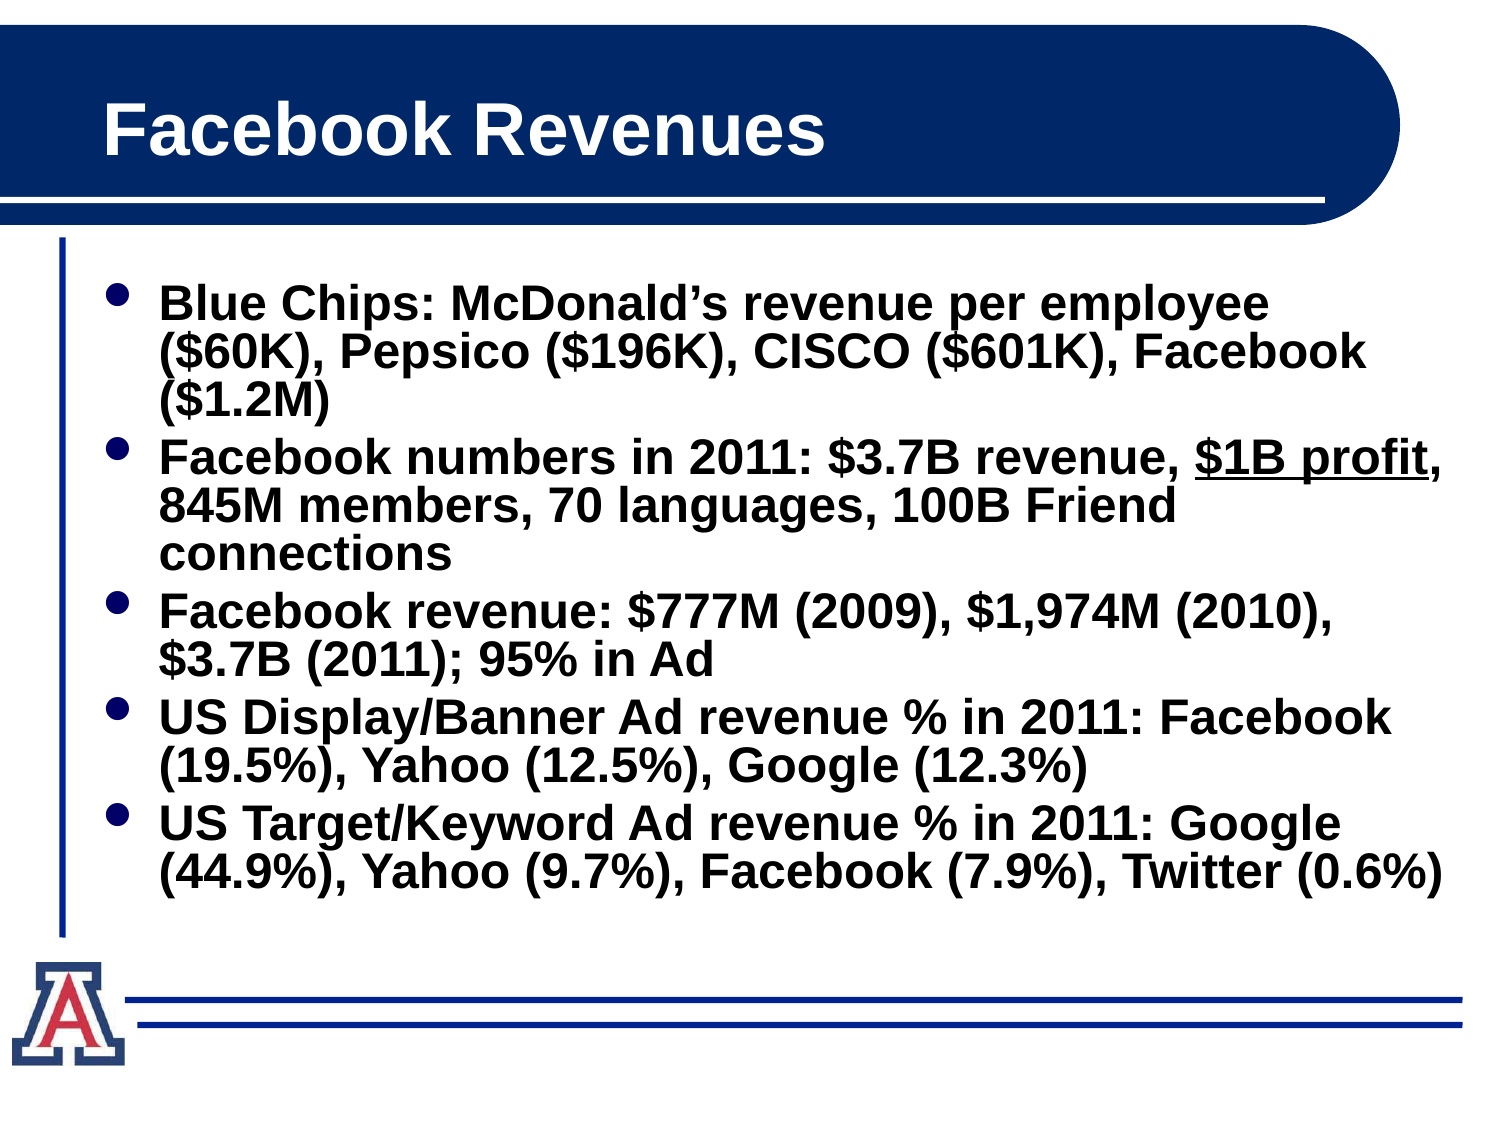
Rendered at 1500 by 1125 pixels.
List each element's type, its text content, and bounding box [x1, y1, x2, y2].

title Facebook Revenues [87, 75, 1363, 175]
picture [12, 962, 87, 1066]
list Blue Chips: McDonald’s revenue per employee ($60K), Pepsico ($196K), CISCO ($601K), Facebook ($1.2M) Facebook numbers in 2011: $3.7B revenue, $1B profit, 845M members, 70 languages, 100B Friend connections Facebook revenue: $777M (2009), $1,974M (2010), $3.7B (2011); 95% in Ad US Display/Banner Ad revenue % in 2011: Facebook (19.5%), Yahoo (12.5%), Google (12.3%) US Target/Keyword Ad revenue % in 2011: Google (44.9%), Yahoo (9.7%), Facebook (7.9%), Twitter (0.6%) [87, 275, 1463, 1113]
